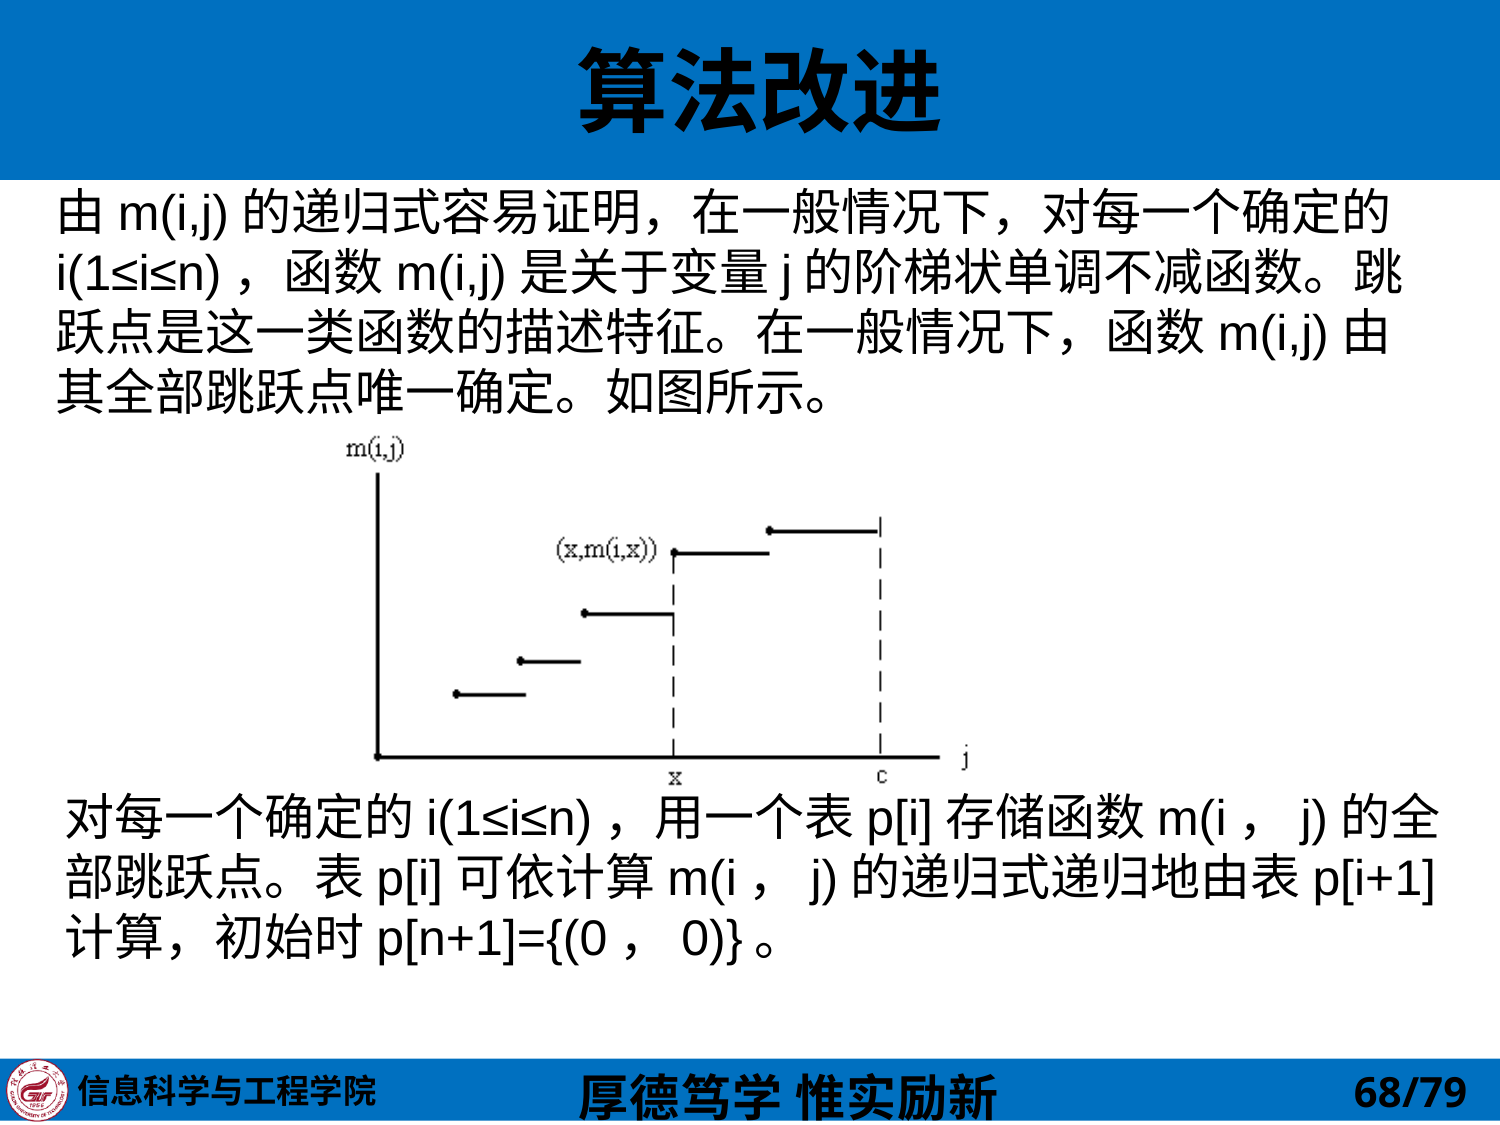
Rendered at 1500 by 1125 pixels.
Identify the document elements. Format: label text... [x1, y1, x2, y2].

text_box 对每一个确定的i(1≤i≤n)，用一个表p[i]存储函数m(i，j)的全部跳跃点。表p[i]可依计算m(i，j)的递归式递归地由表p[i+1]计算，初始时p[n+1]={(0，0)}。 [49, 778, 1459, 973]
title 算法改进 [85, 0, 1436, 172]
text_box 由m(i,j)的递归式容易证明，在一般情况下，对每一个确定的i(1≤i≤n)，函数m(i,j)是关于变量j的阶梯状单调不减函数。跳跃点是这一类函数的描述特征。在一般情况下，函数m(i,j)由其全部跳跃点唯一确定。如图所示。 [41, 172, 1439, 428]
slide_number 68/79 [1132, 1058, 1483, 1121]
picture [5, 1058, 69, 1122]
picture [336, 420, 986, 811]
